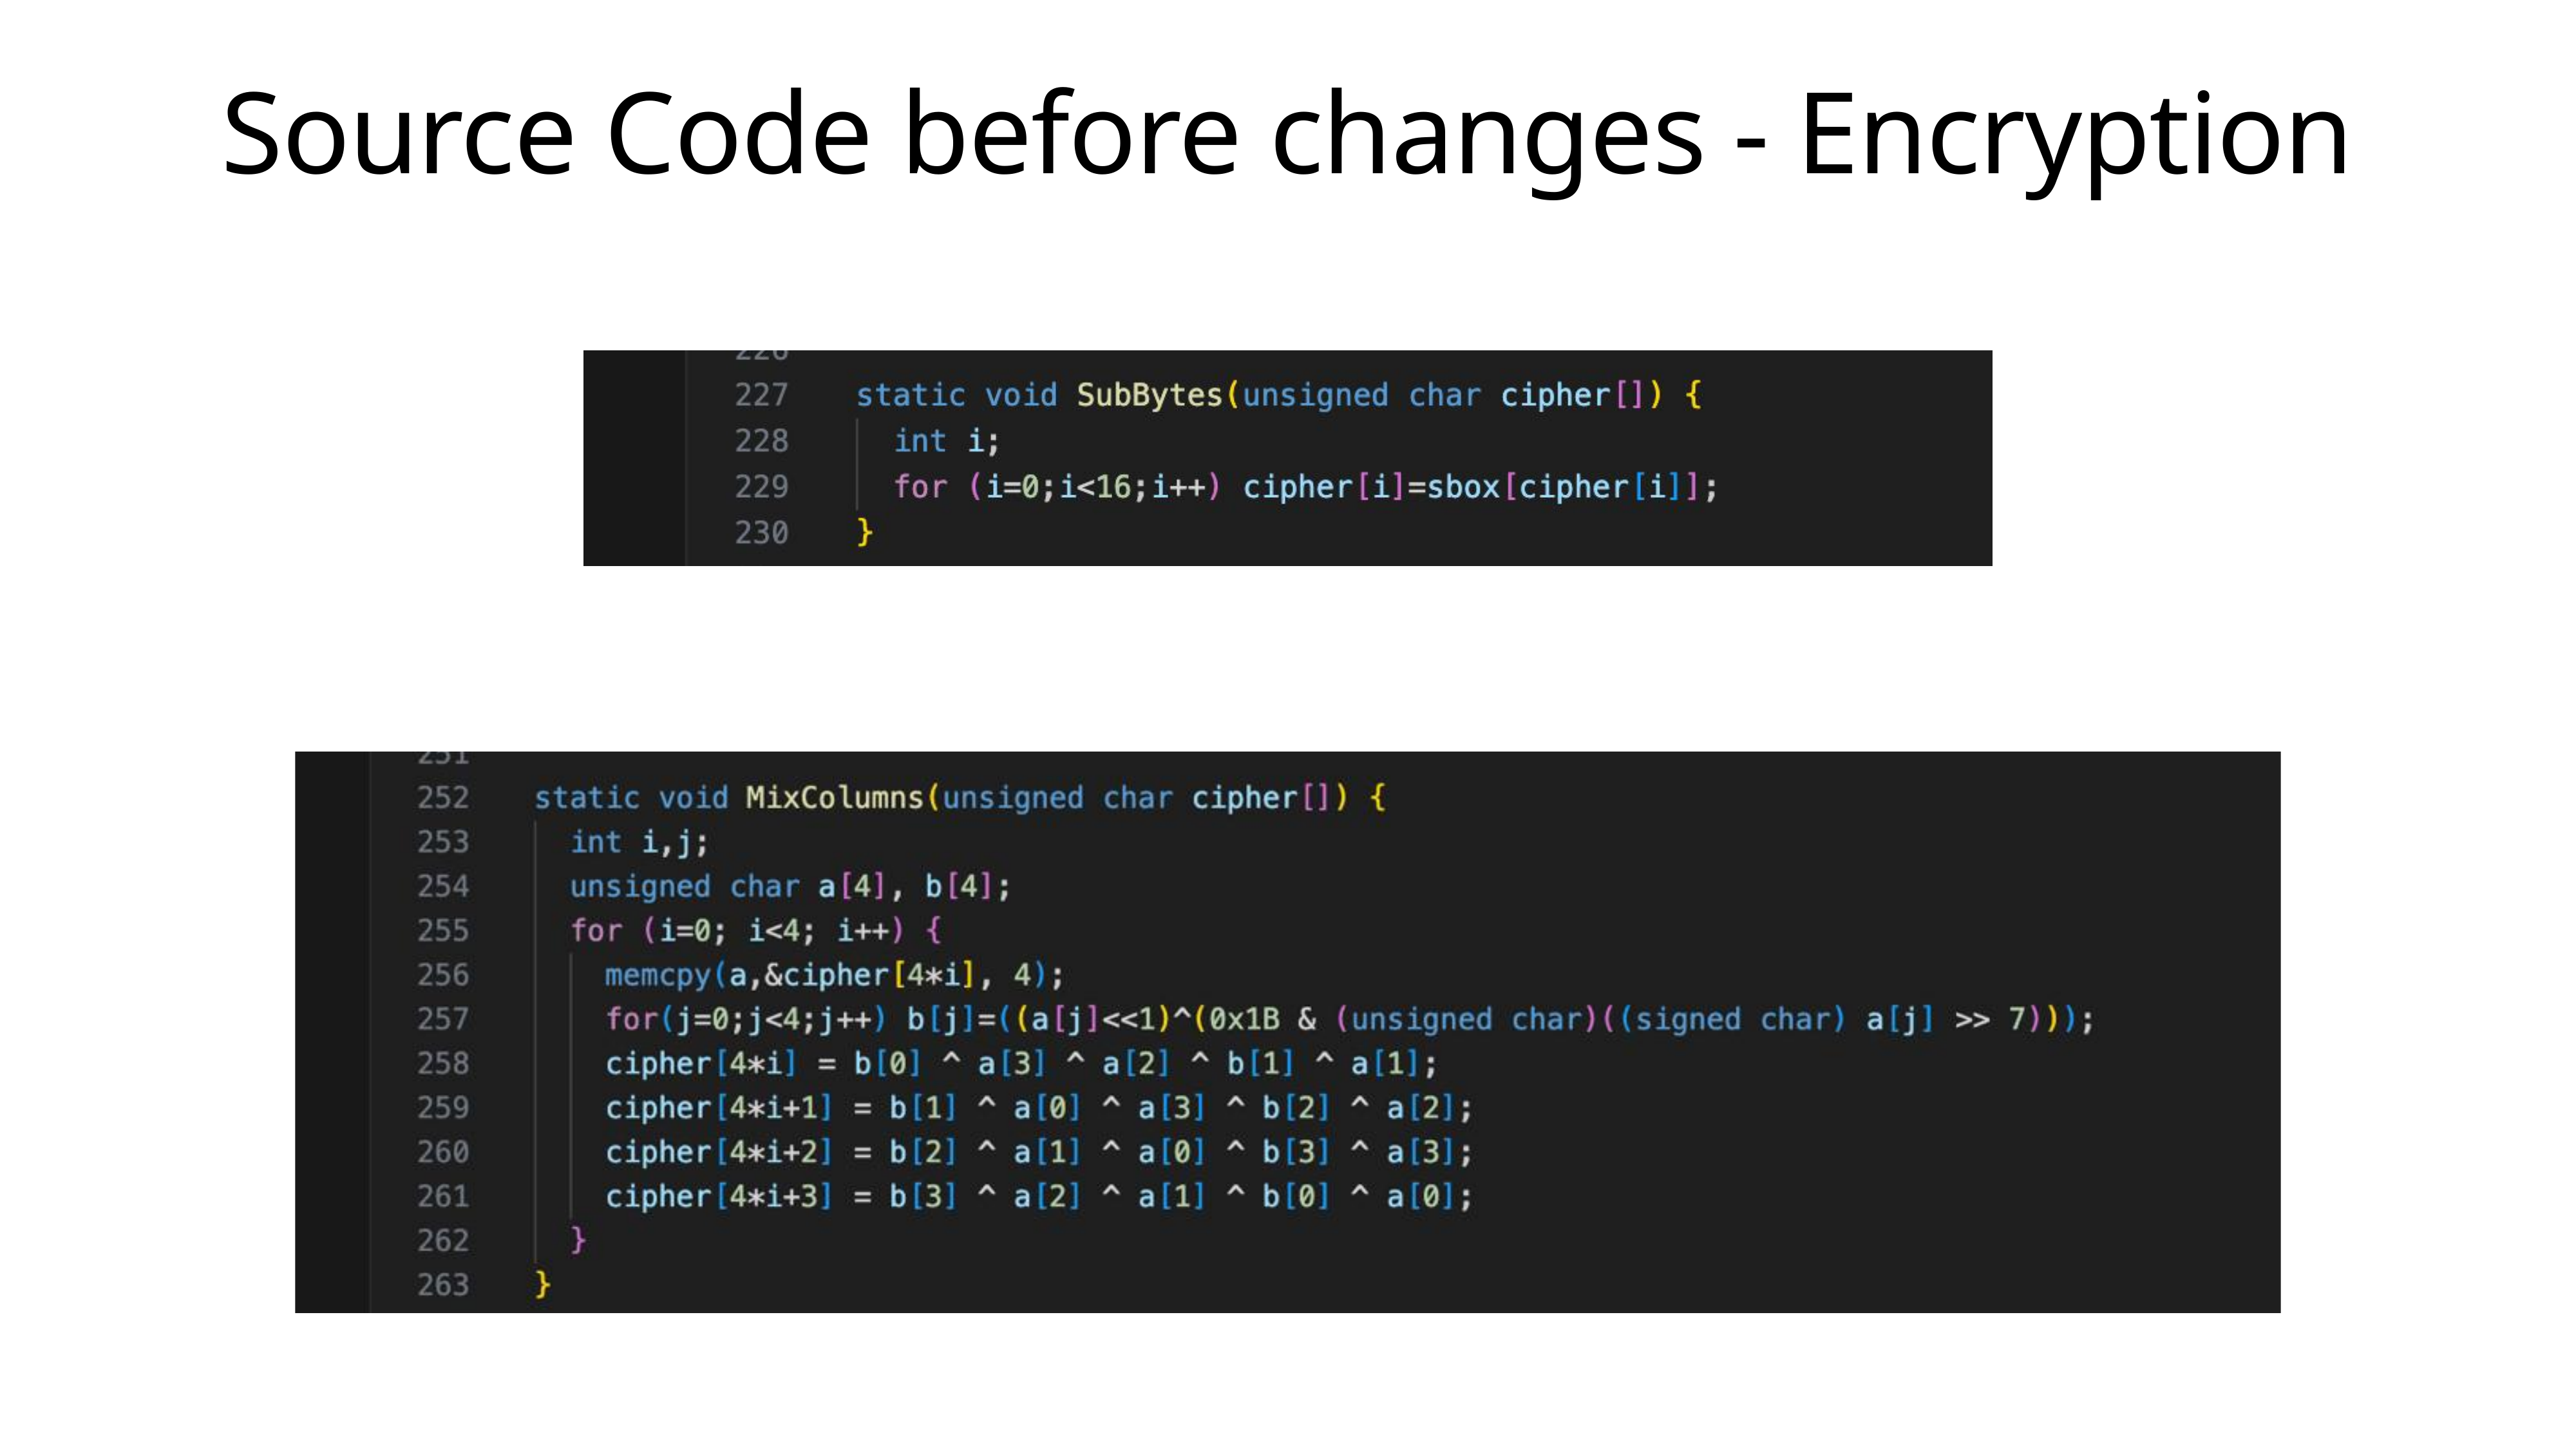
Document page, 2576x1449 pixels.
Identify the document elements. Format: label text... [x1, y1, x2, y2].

picture [583, 350, 1993, 566]
picture [295, 752, 2281, 1313]
title Source Code before changes - Encryption [128, 81, 2448, 265]
